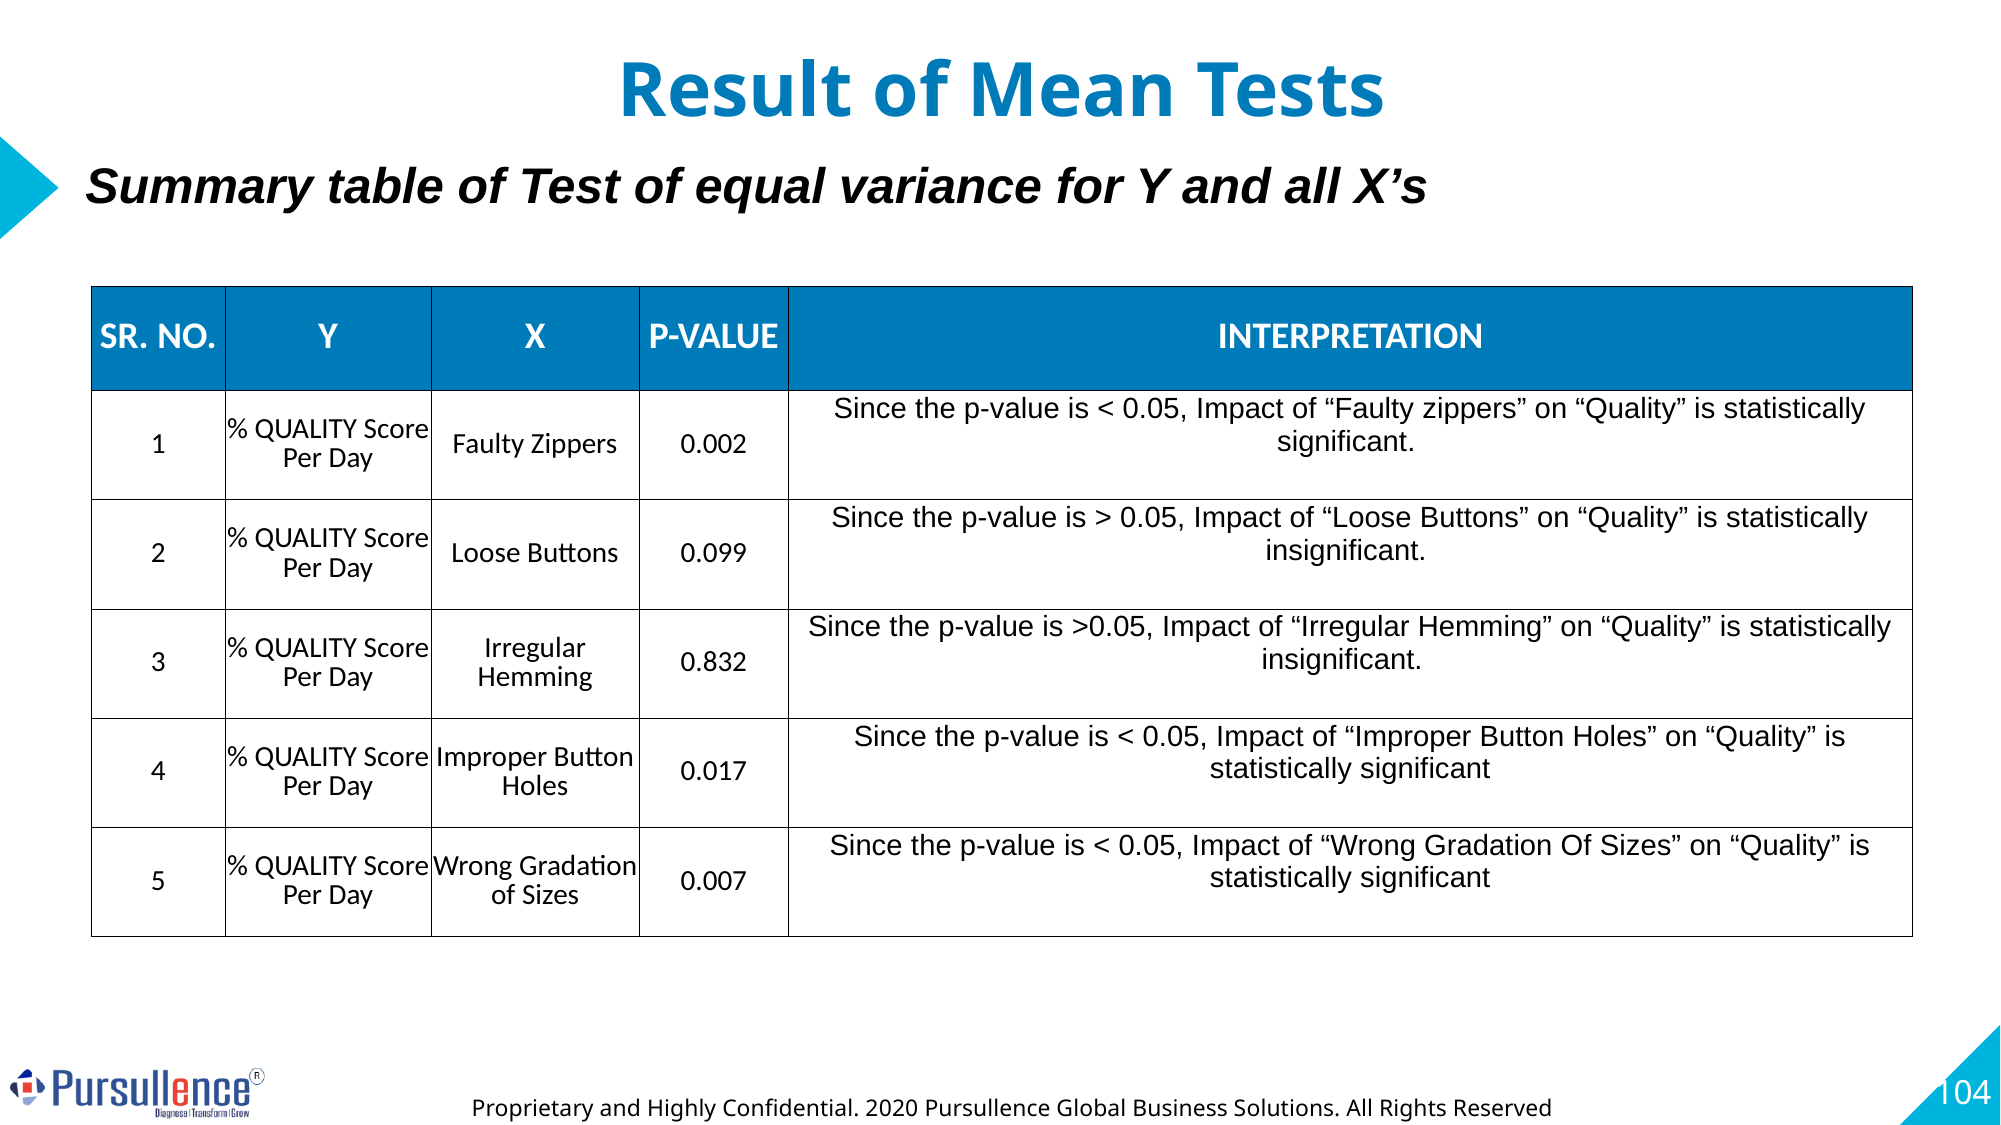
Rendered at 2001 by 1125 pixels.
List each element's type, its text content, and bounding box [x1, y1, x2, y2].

table_header SR. NO. [92, 287, 225, 390]
table_cell % QUALITY Score Per Day [226, 500, 431, 609]
text_box Summary table of Test of equal variance for Y and all X’s [70, 146, 1966, 221]
table_cell Since the p-value is >0.05, Impact of “Irregular Hemming” on “Quality” is statistically insignificant. [789, 610, 1912, 718]
picture [0, 1061, 265, 1122]
table_cell 0.007 [640, 828, 788, 936]
table_cell % QUALITY Score Per Day [226, 719, 431, 827]
table_cell Faulty Zippers [432, 391, 639, 499]
table_cell Improper Button Holes [432, 719, 639, 827]
text_box Result of Mean Tests [91, 0, 1913, 110]
table_cell 1 [92, 391, 225, 499]
table_header X [432, 287, 639, 390]
table_cell Wrong Gradation of Sizes [432, 828, 639, 936]
table_cell 3 [92, 610, 225, 718]
table_cell 0.002 [640, 391, 788, 499]
text_box Proprietary and Highly Confidential. 2020 Pursullence Global Business Solutions. All Rights Reserved [456, 1085, 1734, 1125]
table_header Y [226, 287, 431, 390]
table_cell % QUALITY Score Per Day [226, 391, 431, 499]
table_cell 2 [92, 500, 225, 609]
table_cell Since the p-value is < 0.05, Impact of “Improper Button Holes” on “Quality” is statistically significant [789, 719, 1912, 827]
table_cell 0.099 [640, 500, 788, 609]
table_cell 5 [92, 828, 225, 936]
table_cell % QUALITY Score Per Day [226, 610, 431, 718]
slide_number 104 [1891, 1014, 1992, 1117]
table_cell Since the p-value is < 0.05, Impact of “Faulty zippers” on “Quality” is statistically significant. [789, 391, 1912, 499]
table_header P-VALUE [640, 287, 788, 390]
table_cell 4 [92, 719, 225, 827]
table_header INTERPRETATION [789, 287, 1912, 390]
table_cell Since the p-value is < 0.05, Impact of “Wrong Gradation Of Sizes” on “Quality” is statistically significant [789, 828, 1912, 936]
table_cell Since the p-value is > 0.05, Impact of “Loose Buttons” on “Quality” is statistically insignificant. [789, 500, 1912, 609]
table_cell Loose Buttons [432, 500, 639, 609]
table_cell 0.017 [640, 719, 788, 827]
table_cell % QUALITY Score Per Day [226, 828, 431, 936]
table_cell 0.832 [640, 610, 788, 718]
table_cell Irregular Hemming [432, 610, 639, 718]
